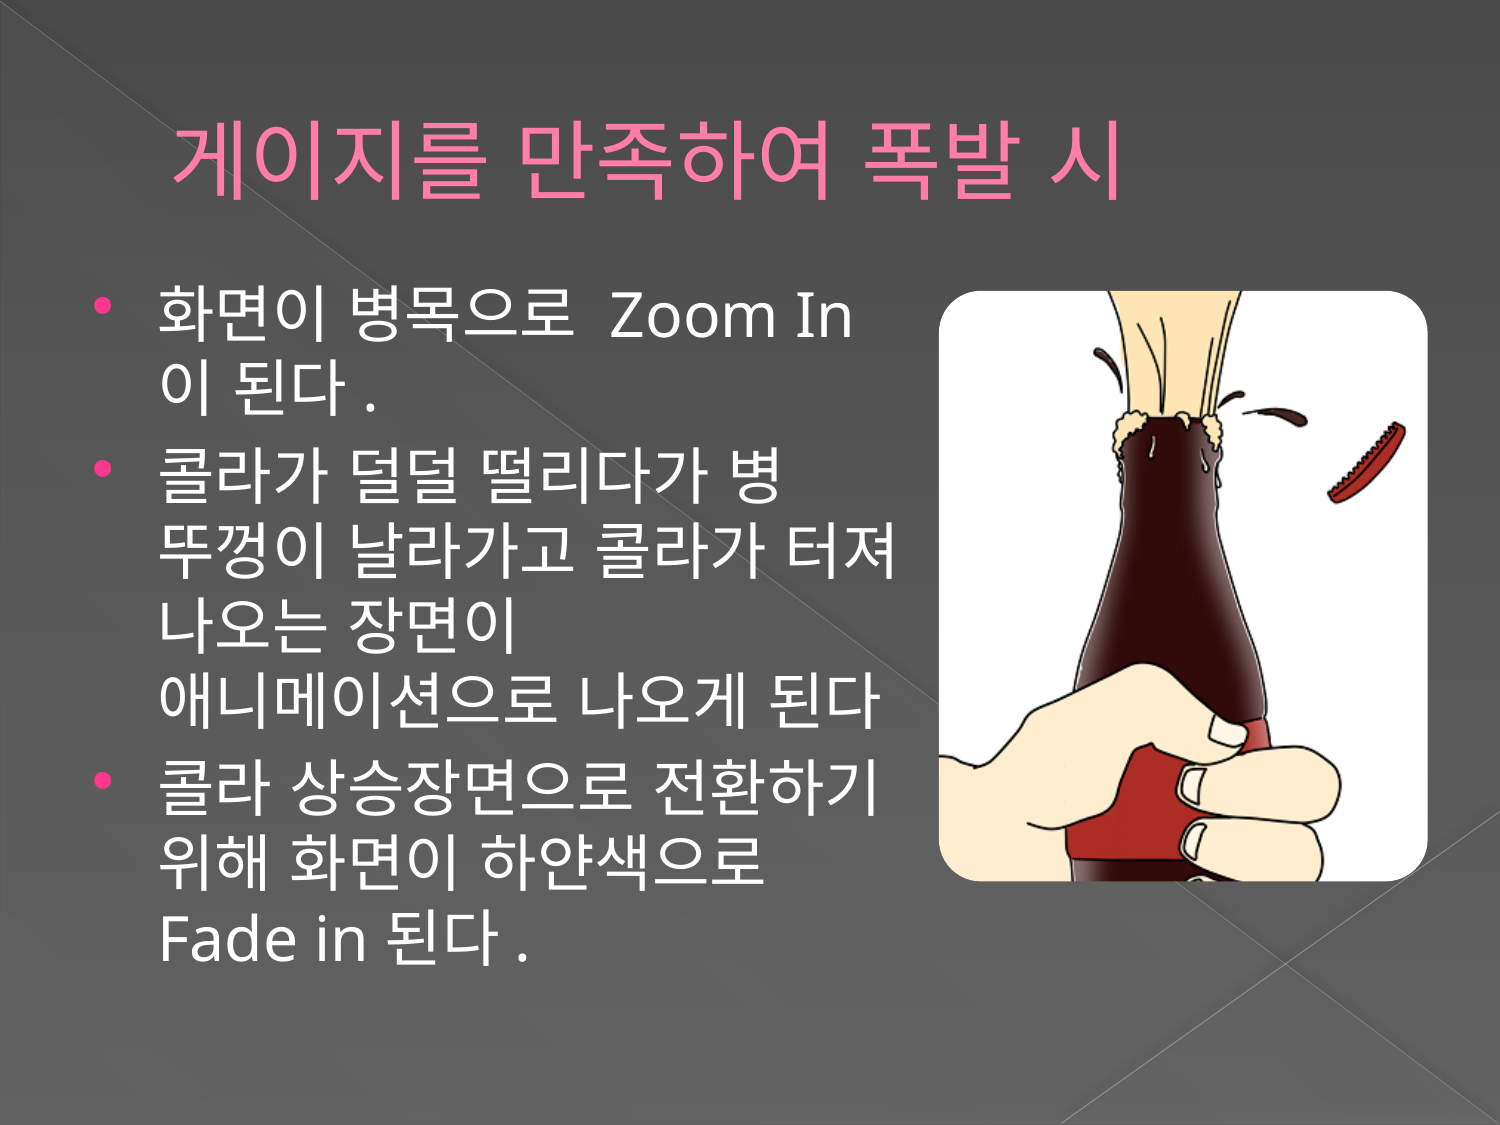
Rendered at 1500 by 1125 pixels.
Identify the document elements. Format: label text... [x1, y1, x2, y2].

title 게이지를 만족하여 폭발 시 [75, 43, 1425, 274]
list 화면이 병목으로 Zoom In이 된다. 콜라가 덜덜 떨리다가 병 뚜껑이 날라가고 콜라가 터져 나오는 장면이 애니메이션으로 나오게 된다 콜라 상승장면으로 전환하기 위해 화면이 하얀색으로 Fade in된다. [69, 267, 928, 1000]
picture [938, 290, 1428, 882]
